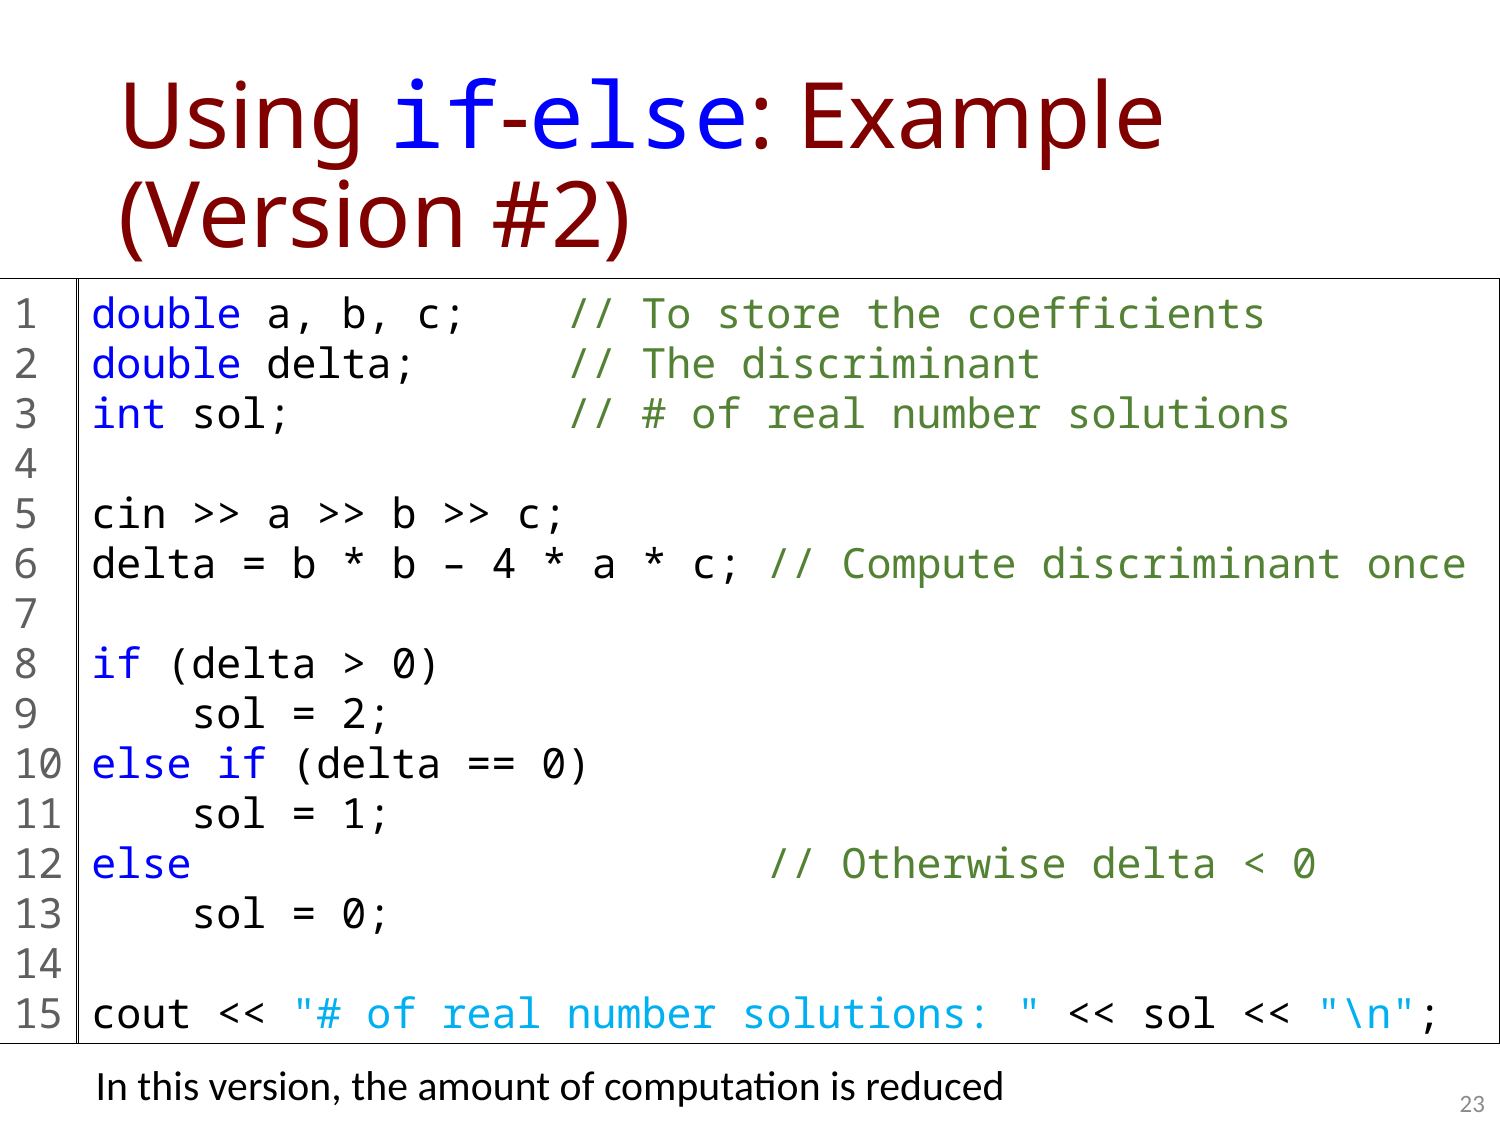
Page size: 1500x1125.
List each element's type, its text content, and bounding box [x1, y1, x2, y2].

slide_number 23 [1162, 1065, 1500, 1125]
text_box In this version, the amount of computation is reduced [80, 1051, 1021, 1116]
text_box double a, b, c; // To store the coefficients double delta; // The discriminant int sol; // # of real number solutions cin >> a >> b >> c; delta = b * b – 4 * a * c; // Compute discriminant once if (delta > 0) sol = 2; else if (delta == 0) sol = 1; else // Otherwise delta < 0 sol = 0; cout << "# of real number solutions: " << sol << "\n"; [79, 278, 1500, 1044]
text_box 1 2 3 4 5 6 7 8 9 10 11 12 13 14 15 [0, 278, 79, 1044]
title Using if-else: Example (Version #2) [103, 59, 1397, 278]
